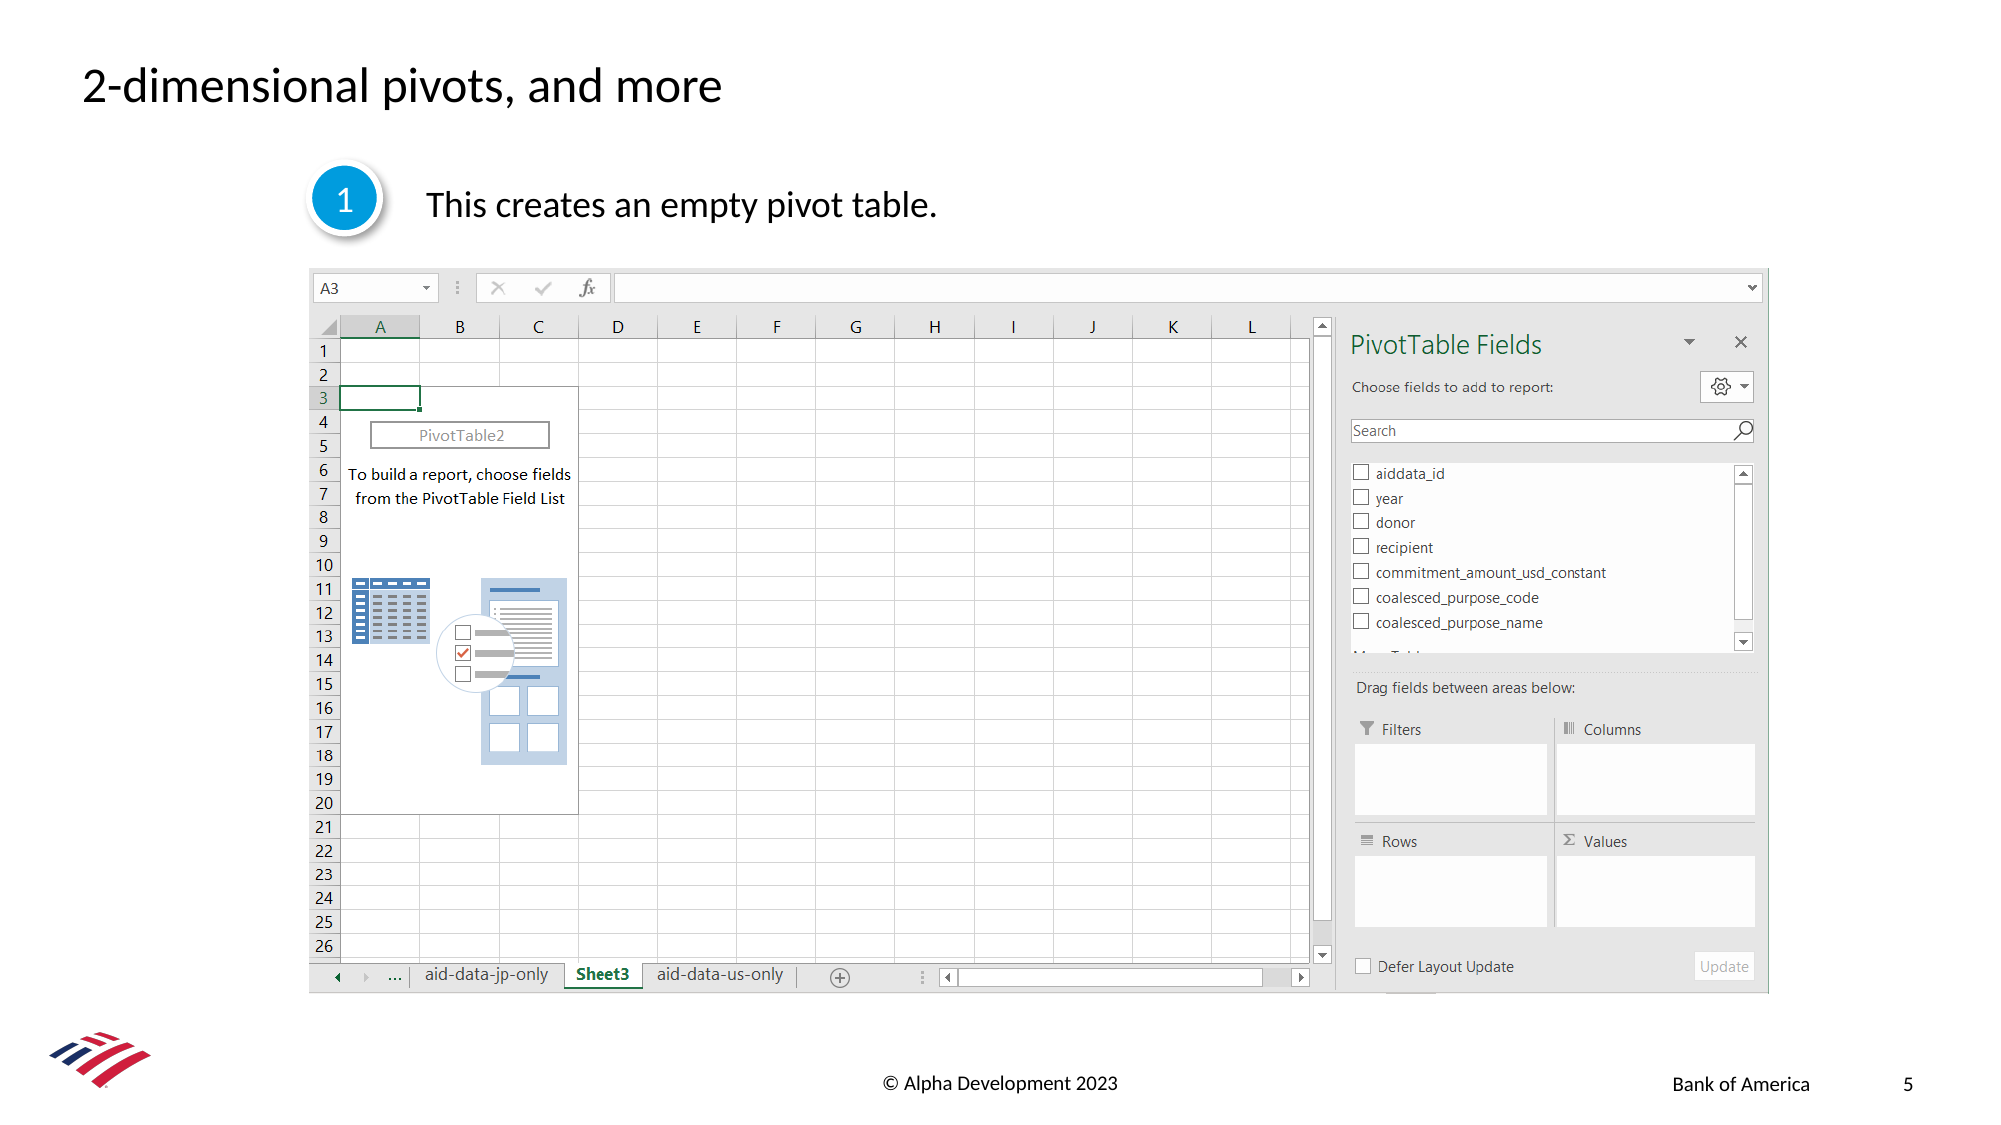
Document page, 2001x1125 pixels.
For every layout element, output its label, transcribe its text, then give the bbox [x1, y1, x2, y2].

title 2-dimensional pivots, and more [81, 44, 1898, 140]
picture [308, 268, 1769, 994]
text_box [308, 162, 1203, 234]
picture [49, 1032, 151, 1088]
